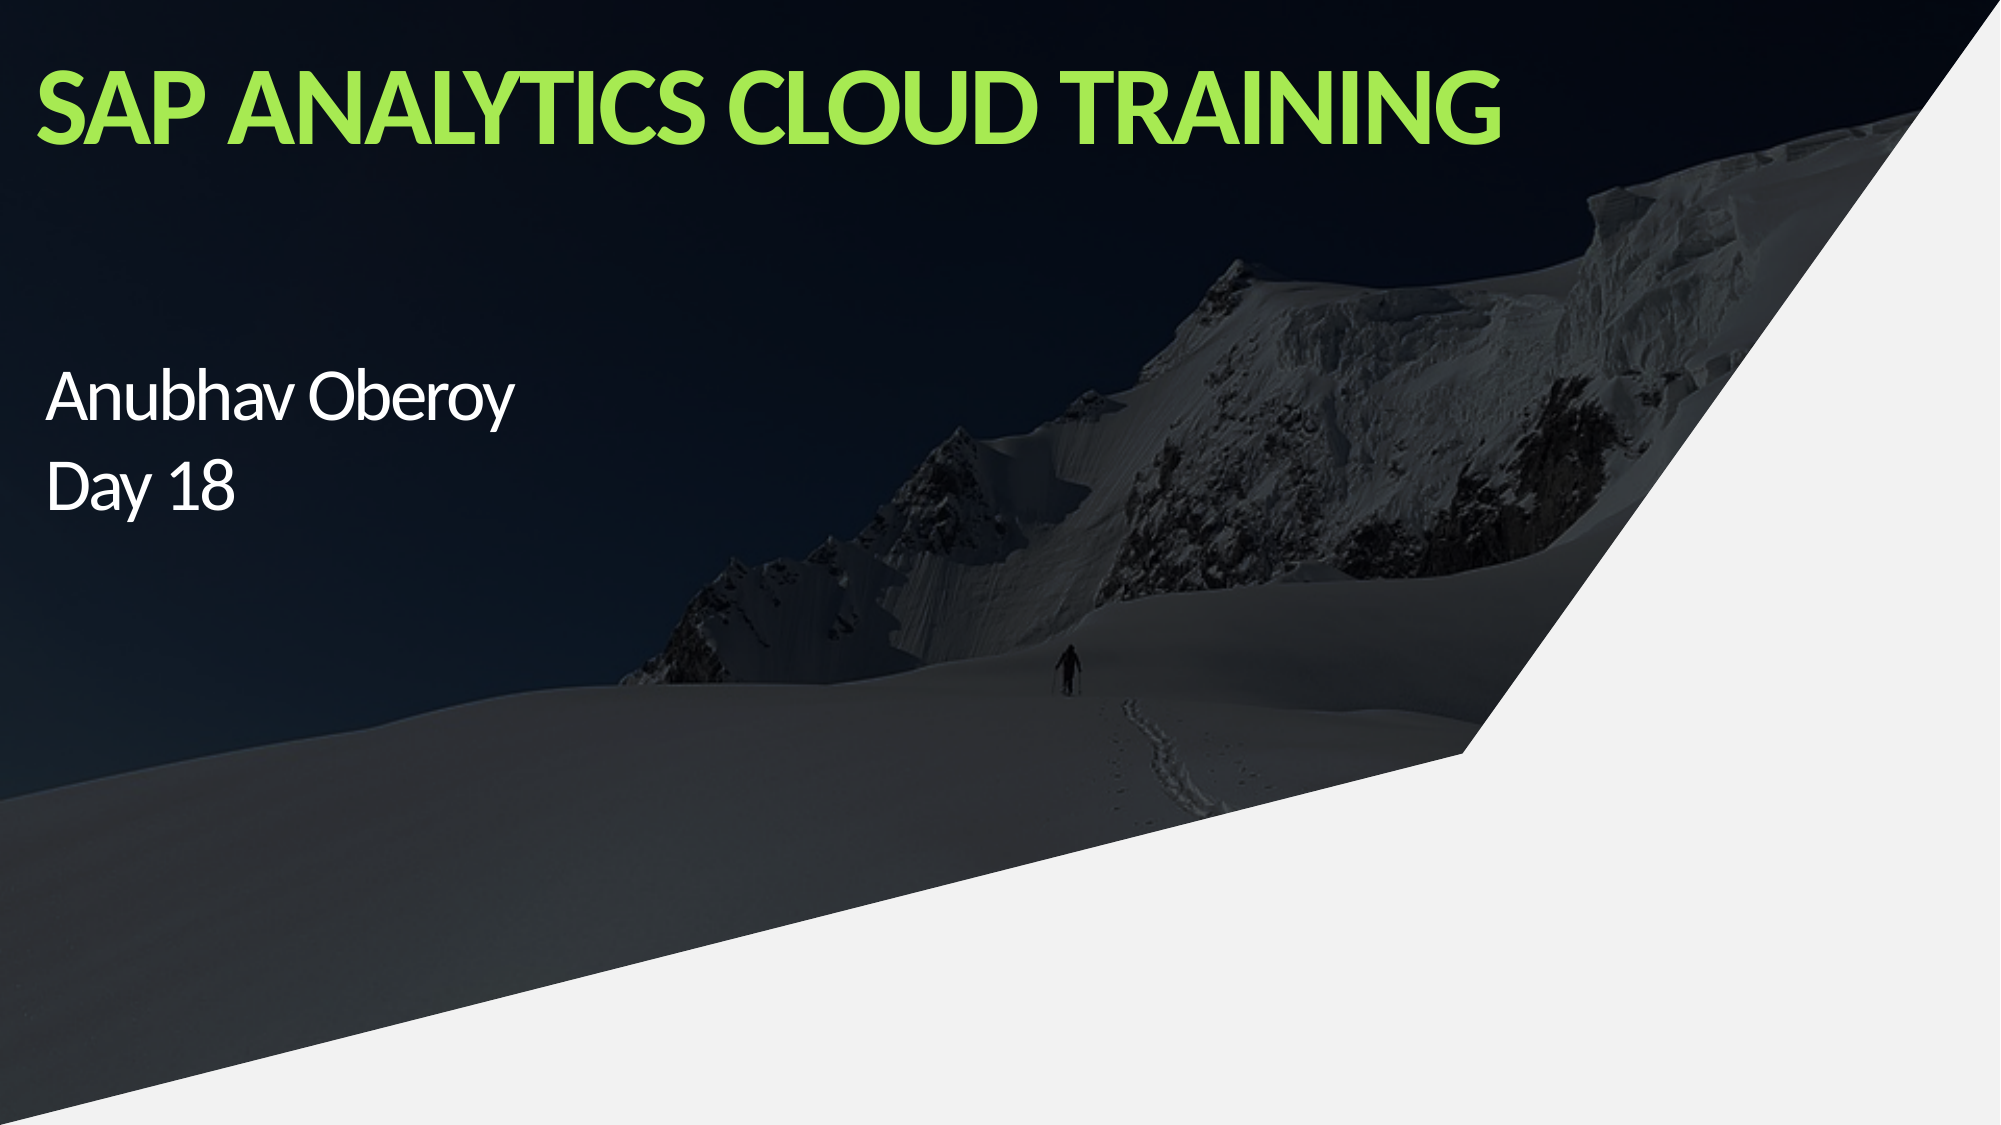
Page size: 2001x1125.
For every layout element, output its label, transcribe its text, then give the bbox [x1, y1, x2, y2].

text_box SAP Analytics cloud training [20, 25, 1695, 175]
text_box Anubhav Oberoy Day 18 [30, 338, 1119, 533]
text_box [0, 0, 2000, 1125]
